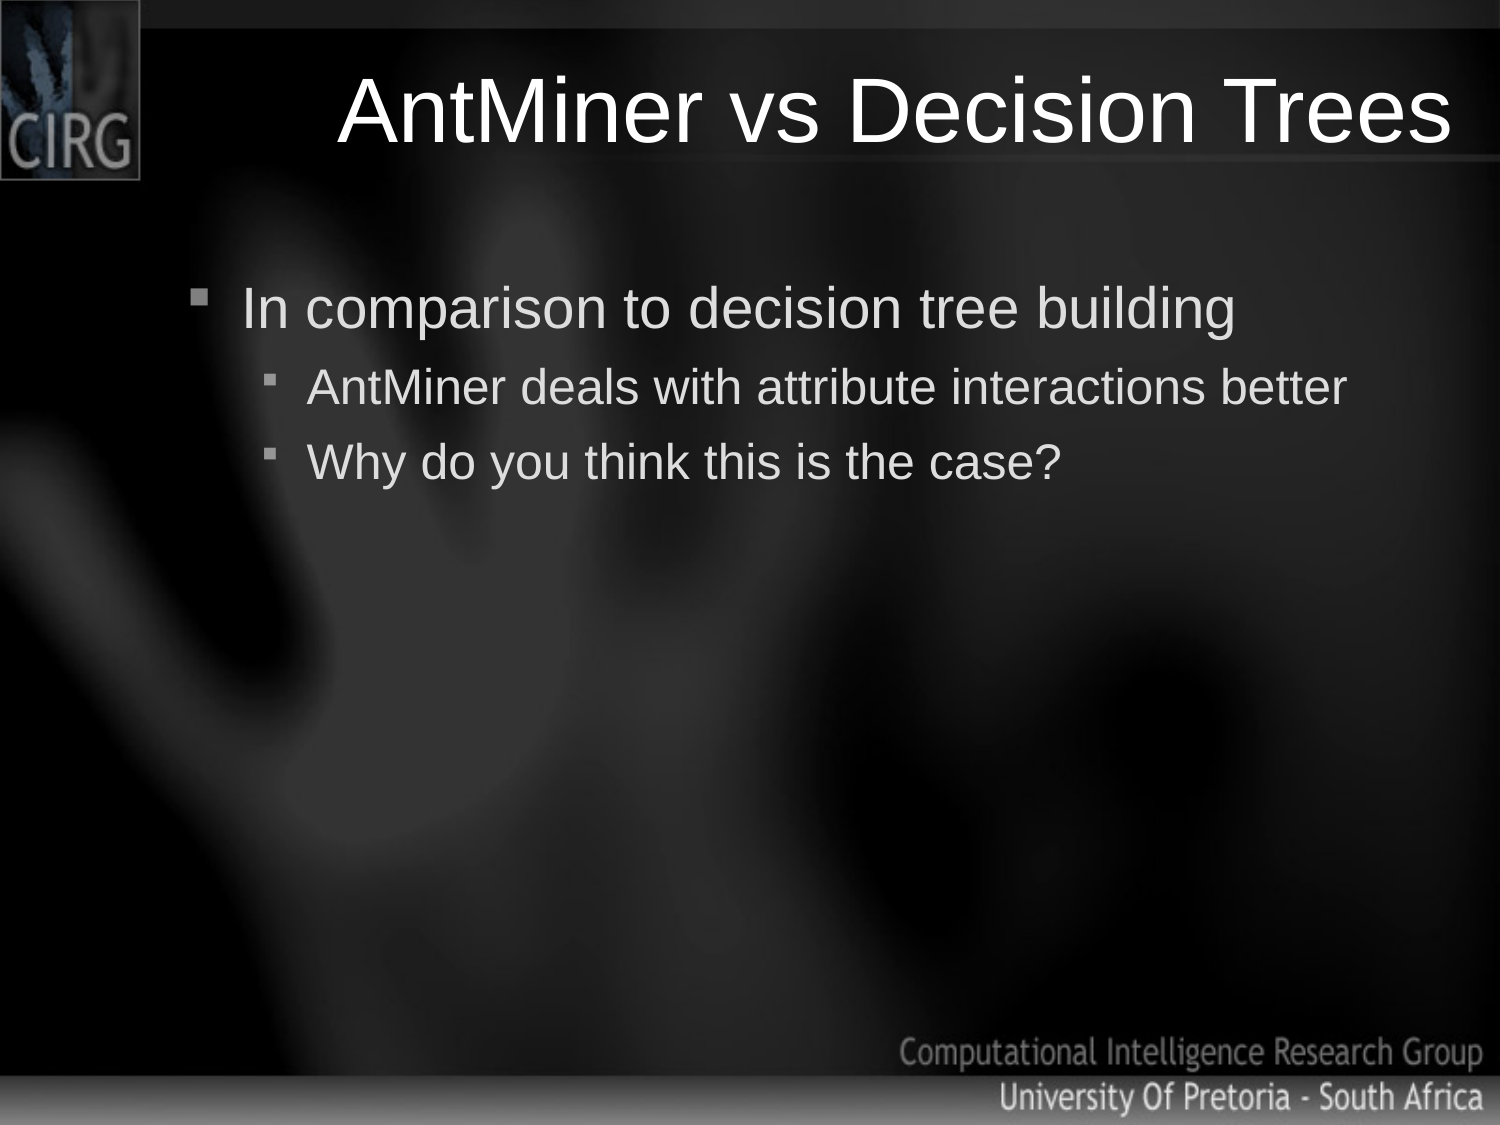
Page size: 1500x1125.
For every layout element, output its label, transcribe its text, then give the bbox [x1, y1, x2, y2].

picture [0, 0, 1500, 1125]
list In comparison to decision tree building AntMiner deals with attribute interactions better Why do you think this is the case? [171, 262, 1470, 1004]
title AntMiner vs Decision Trees [171, 31, 1470, 182]
